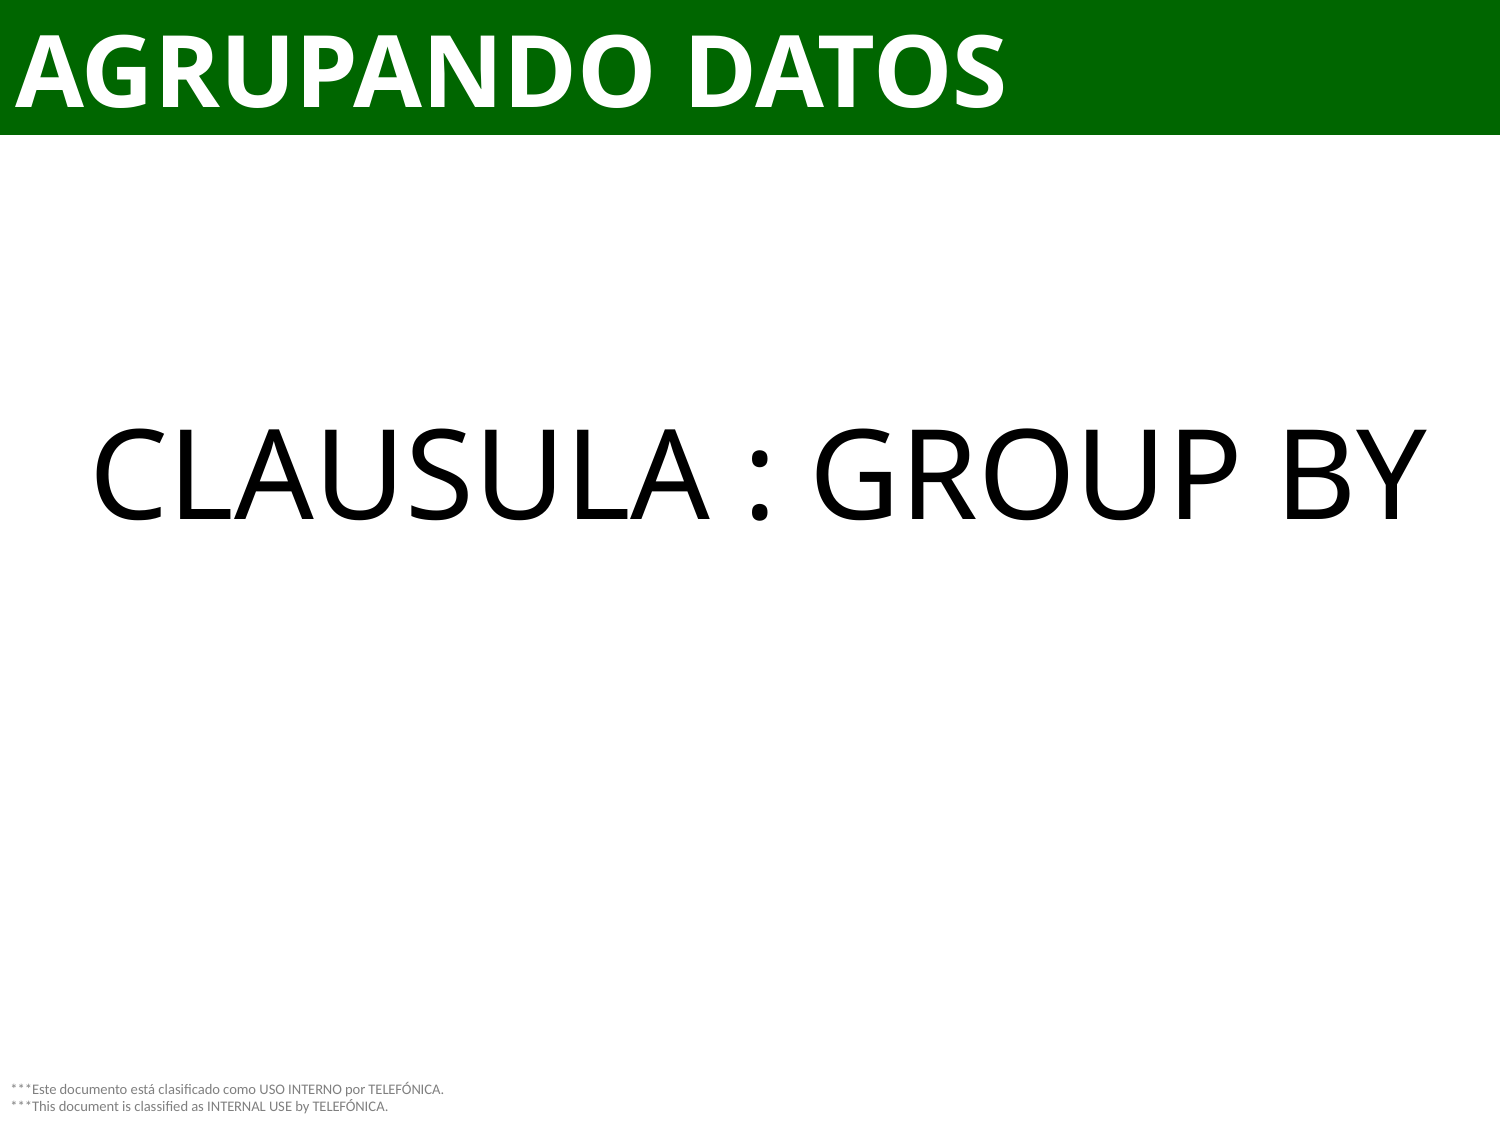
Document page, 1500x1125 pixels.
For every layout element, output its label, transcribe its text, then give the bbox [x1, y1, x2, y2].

title AGRUPANDO DATOS [0, 0, 1500, 135]
list CLAUSULA : GROUP BY [75, 387, 1463, 1025]
